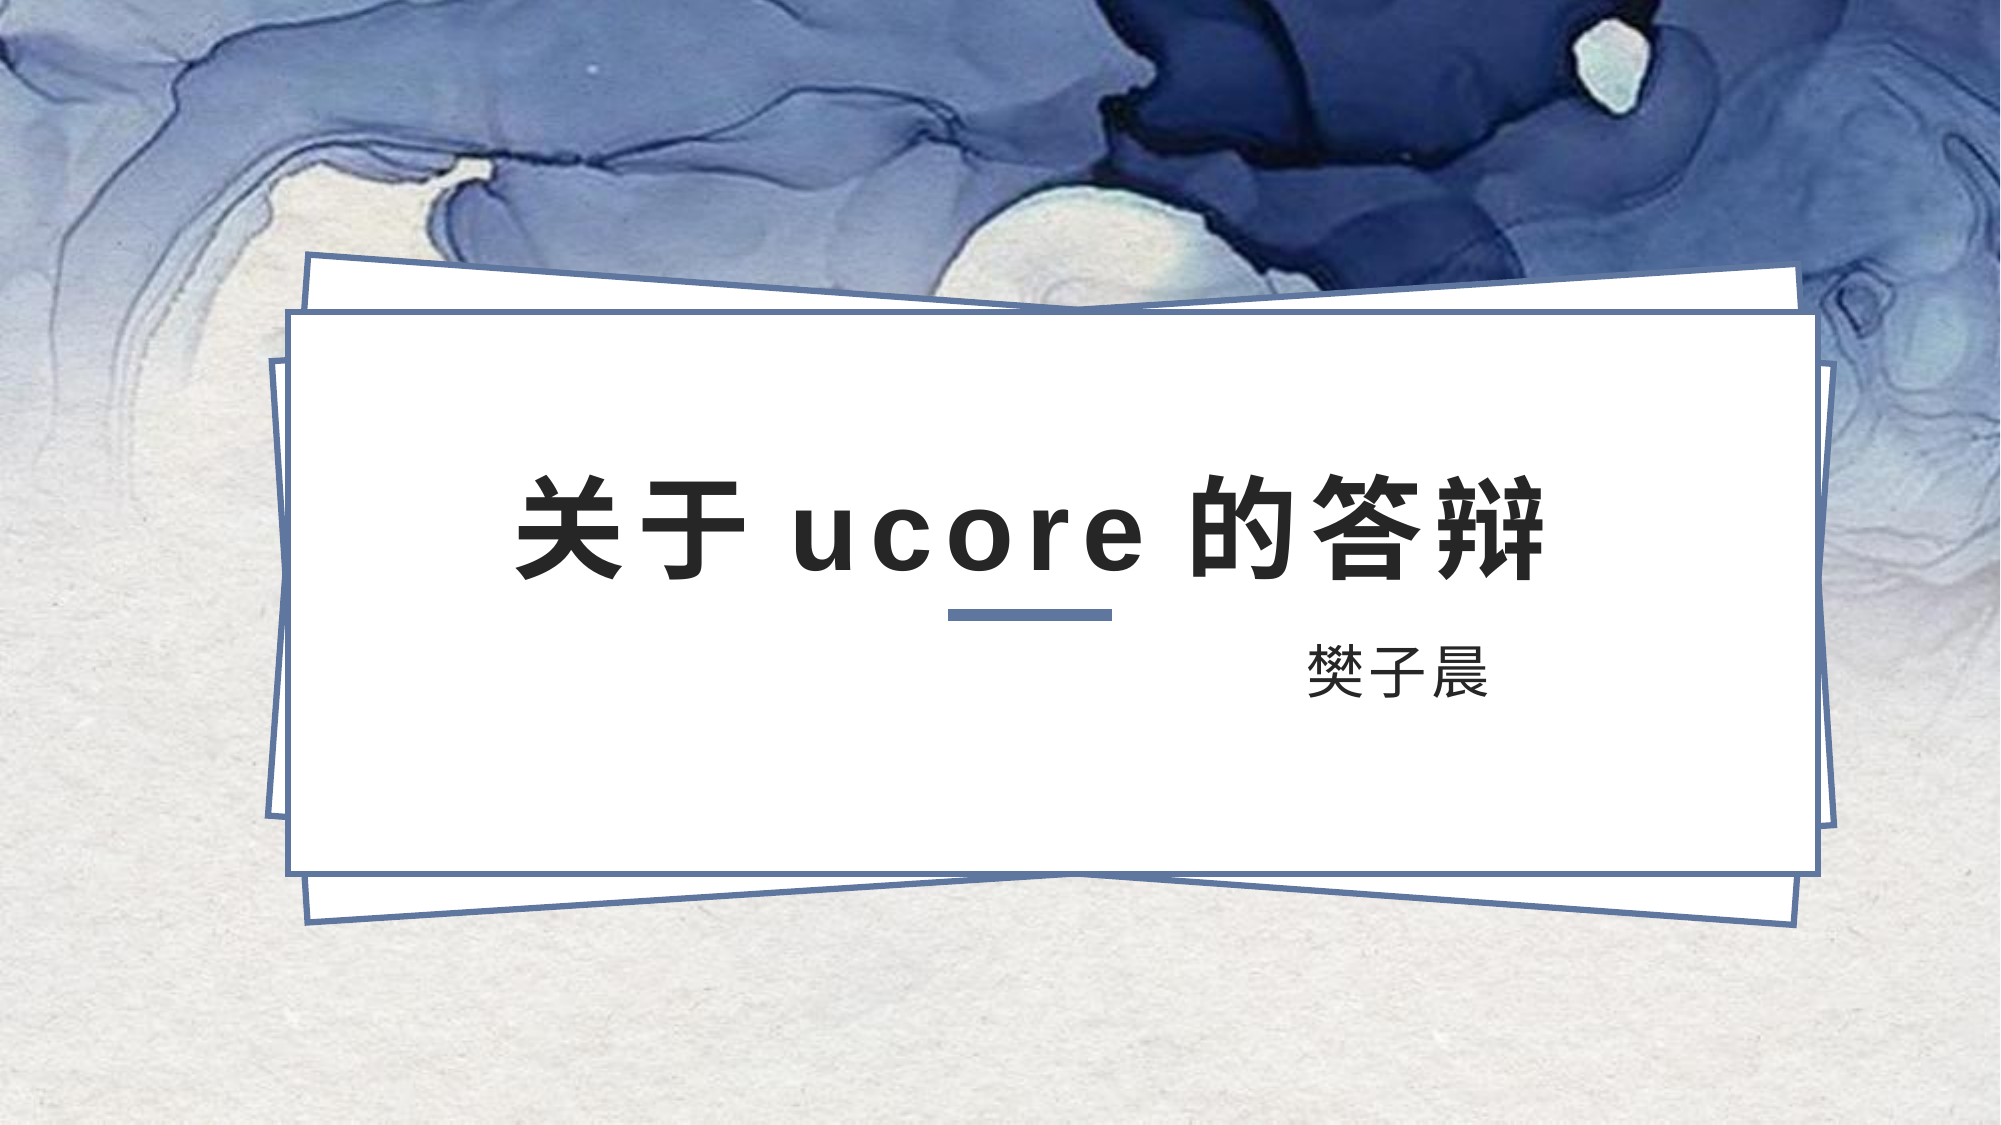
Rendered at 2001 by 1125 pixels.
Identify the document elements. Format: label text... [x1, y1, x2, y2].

title 关于ucore的答辩 [398, 399, 1662, 593]
picture [0, 0, 2001, 1125]
subtitle 樊子晨 [398, 634, 1662, 767]
